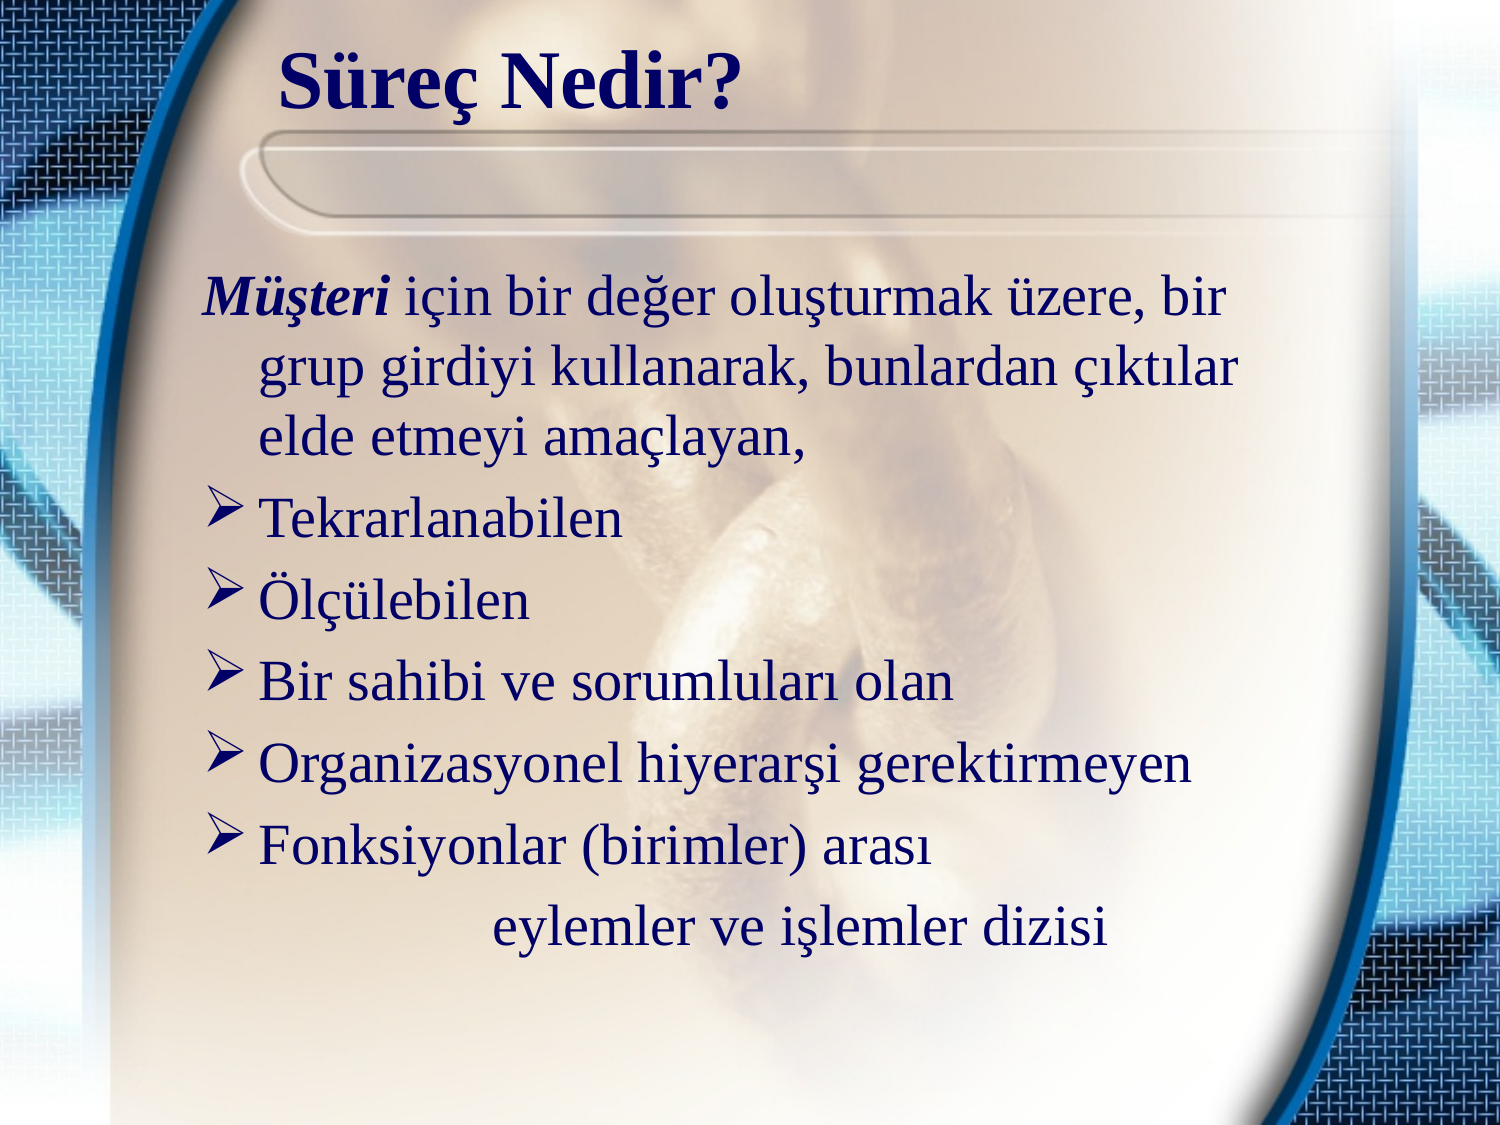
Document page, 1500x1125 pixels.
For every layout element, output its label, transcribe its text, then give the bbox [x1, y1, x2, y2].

picture [0, 0, 1500, 1125]
title Süreç Nedir? [262, 12, 1413, 138]
list Müşteri için bir değer oluşturmak üzere, bir grup girdiyi kullanarak, bunlardan çıktılar elde etmeyi amaçlayan, Tekrarlanabilen Ölçülebilen Bir sahibi ve sorumluları olan Organizasyonel hiyerarşi gerektirmeyen Fonksiyonlar (birimler) arası eylemler ve işlemler dizisi [187, 249, 1363, 963]
